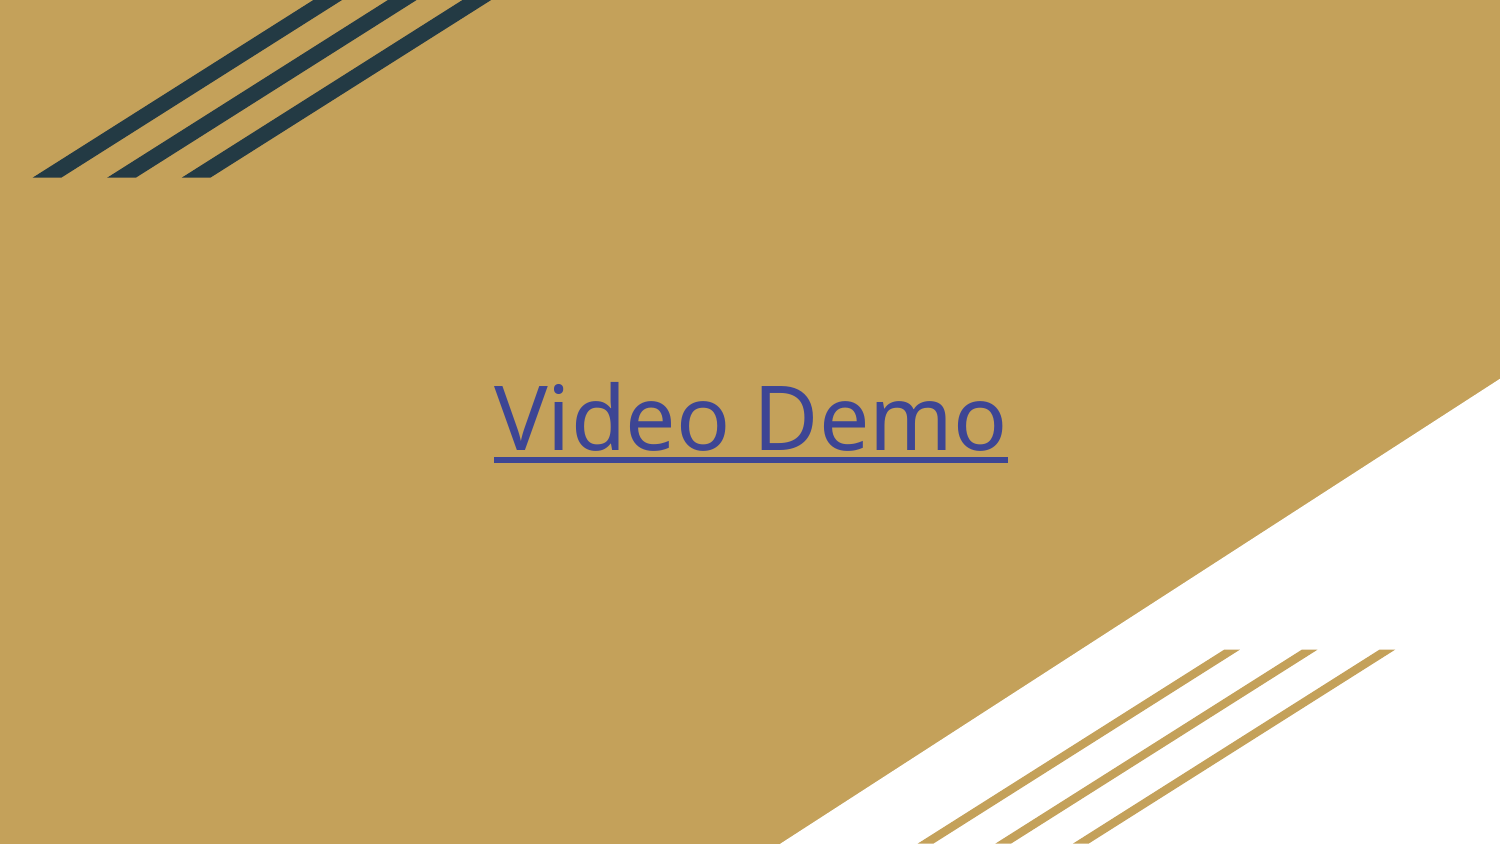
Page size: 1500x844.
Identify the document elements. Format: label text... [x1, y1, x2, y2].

title Video Demo [309, 286, 1192, 557]
